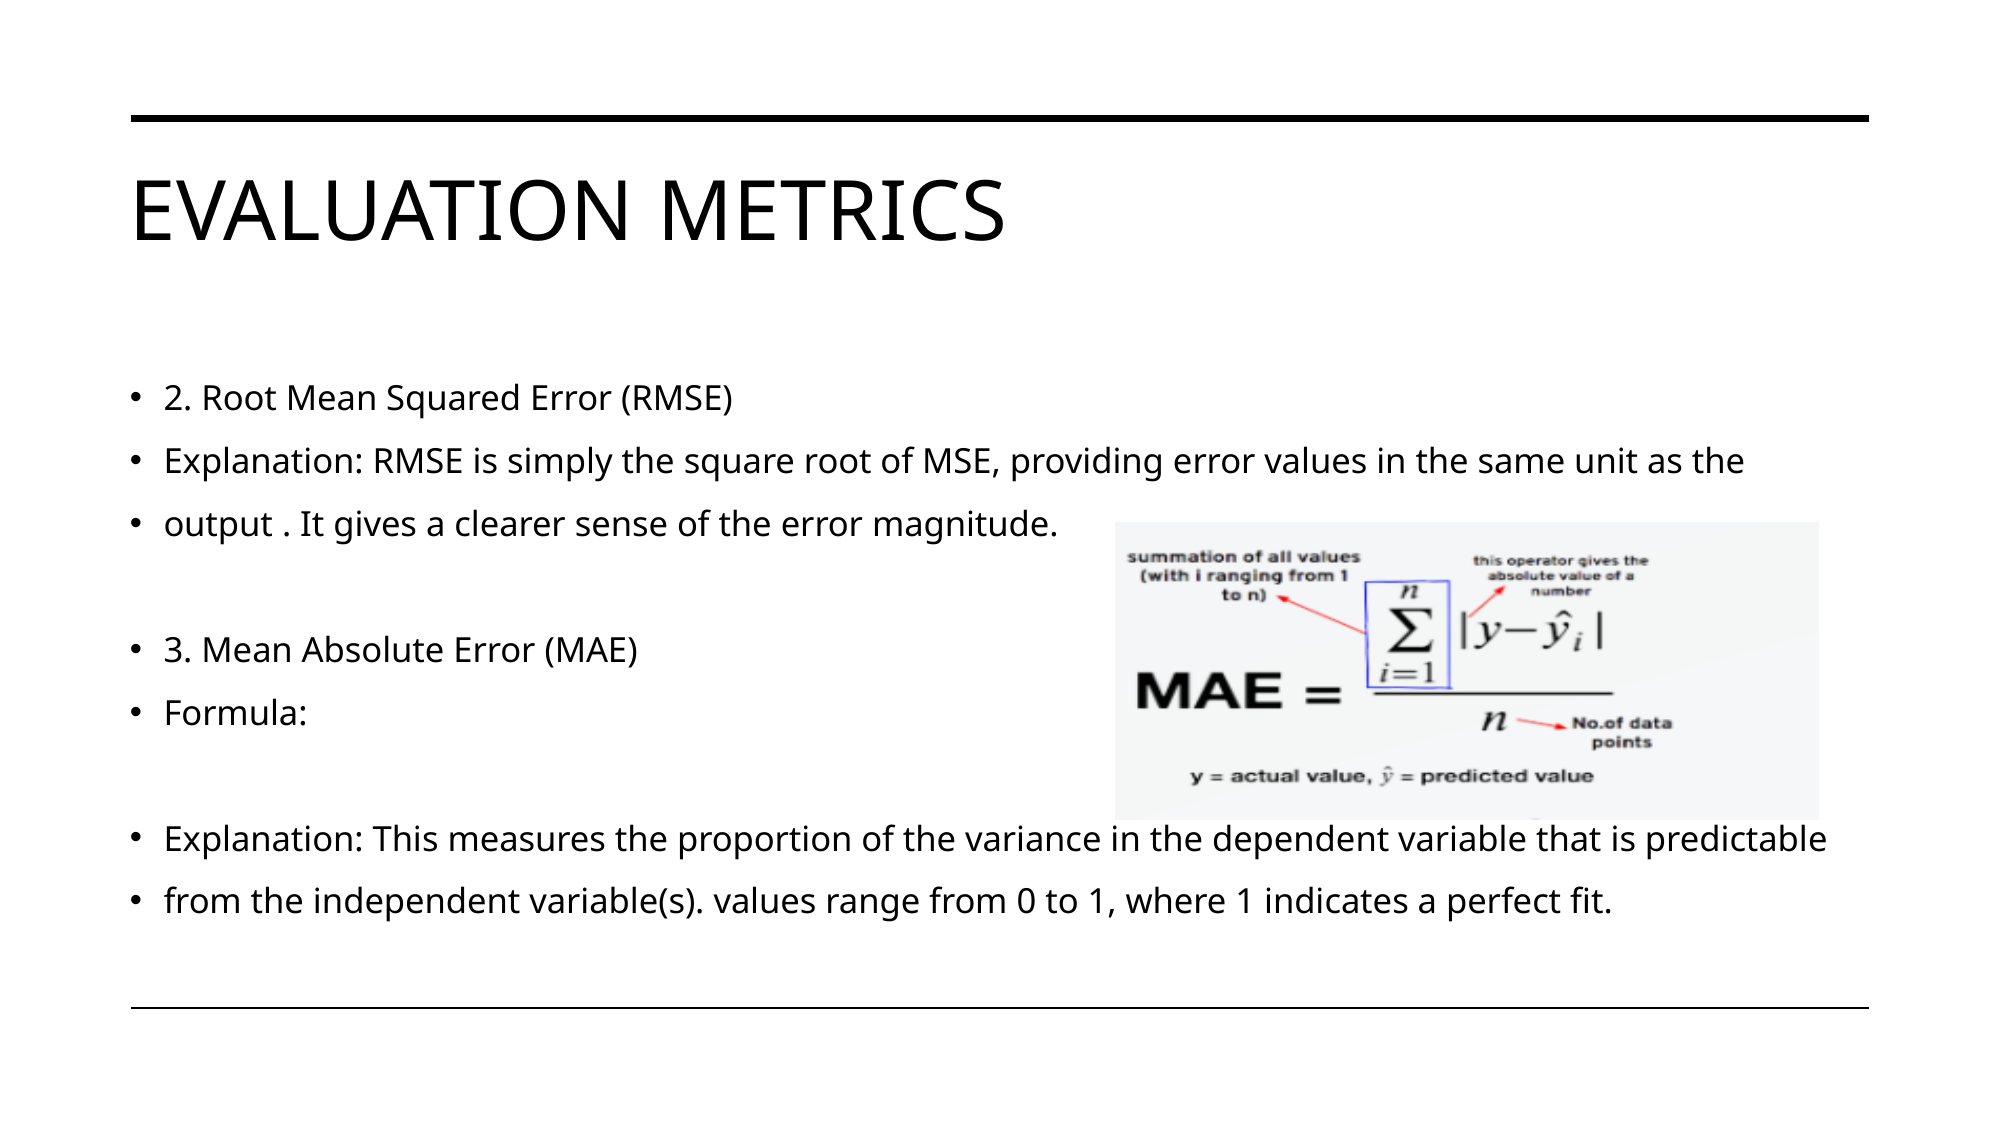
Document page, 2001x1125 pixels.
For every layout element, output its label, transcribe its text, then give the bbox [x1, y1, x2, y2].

title EVALUATION METRICS [114, 149, 1869, 364]
picture [1115, 522, 1819, 820]
list 2. Root Mean Squared Error (RMSE) Explanation: RMSE is simply the square root of MSE, providing error values in the same unit as the output . It gives a clearer sense of the error magnitude. 3. Mean Absolute Error (MAE) Formula: Explanation: This measures the proportion of the variance in the dependent variable that is predictable from the independent variable(s). values range from 0 to 1, where 1 indicates a perfect fit. [114, 364, 1869, 978]
